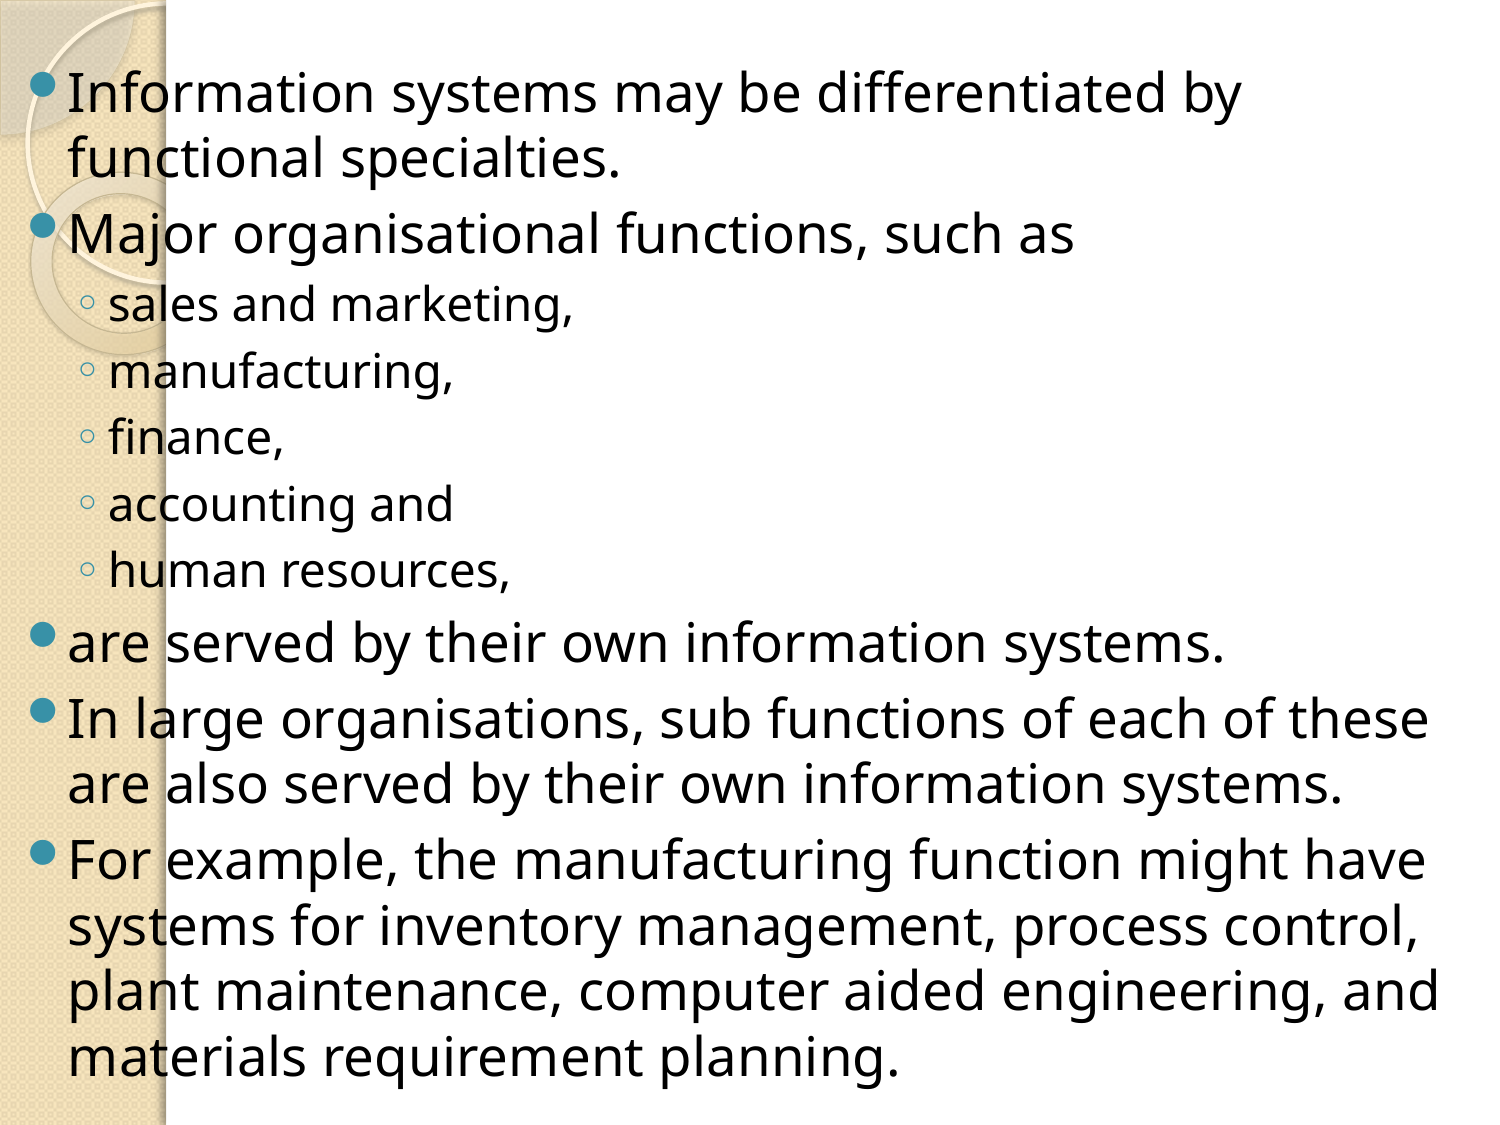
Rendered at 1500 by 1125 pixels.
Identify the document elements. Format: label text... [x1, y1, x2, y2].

list Information systems may be differentiated by functional specialties. Major organisational functions, such as sales and marketing, manufacturing, finance, accounting and human resources, are served by their own information systems. In large organisations, sub functions of each of these are also served by their own information systems. For example, the manufacturing function might have systems for inventory management, process control, plant maintenance, computer aided engineering, and materials requirement planning. [0, 50, 1463, 1100]
